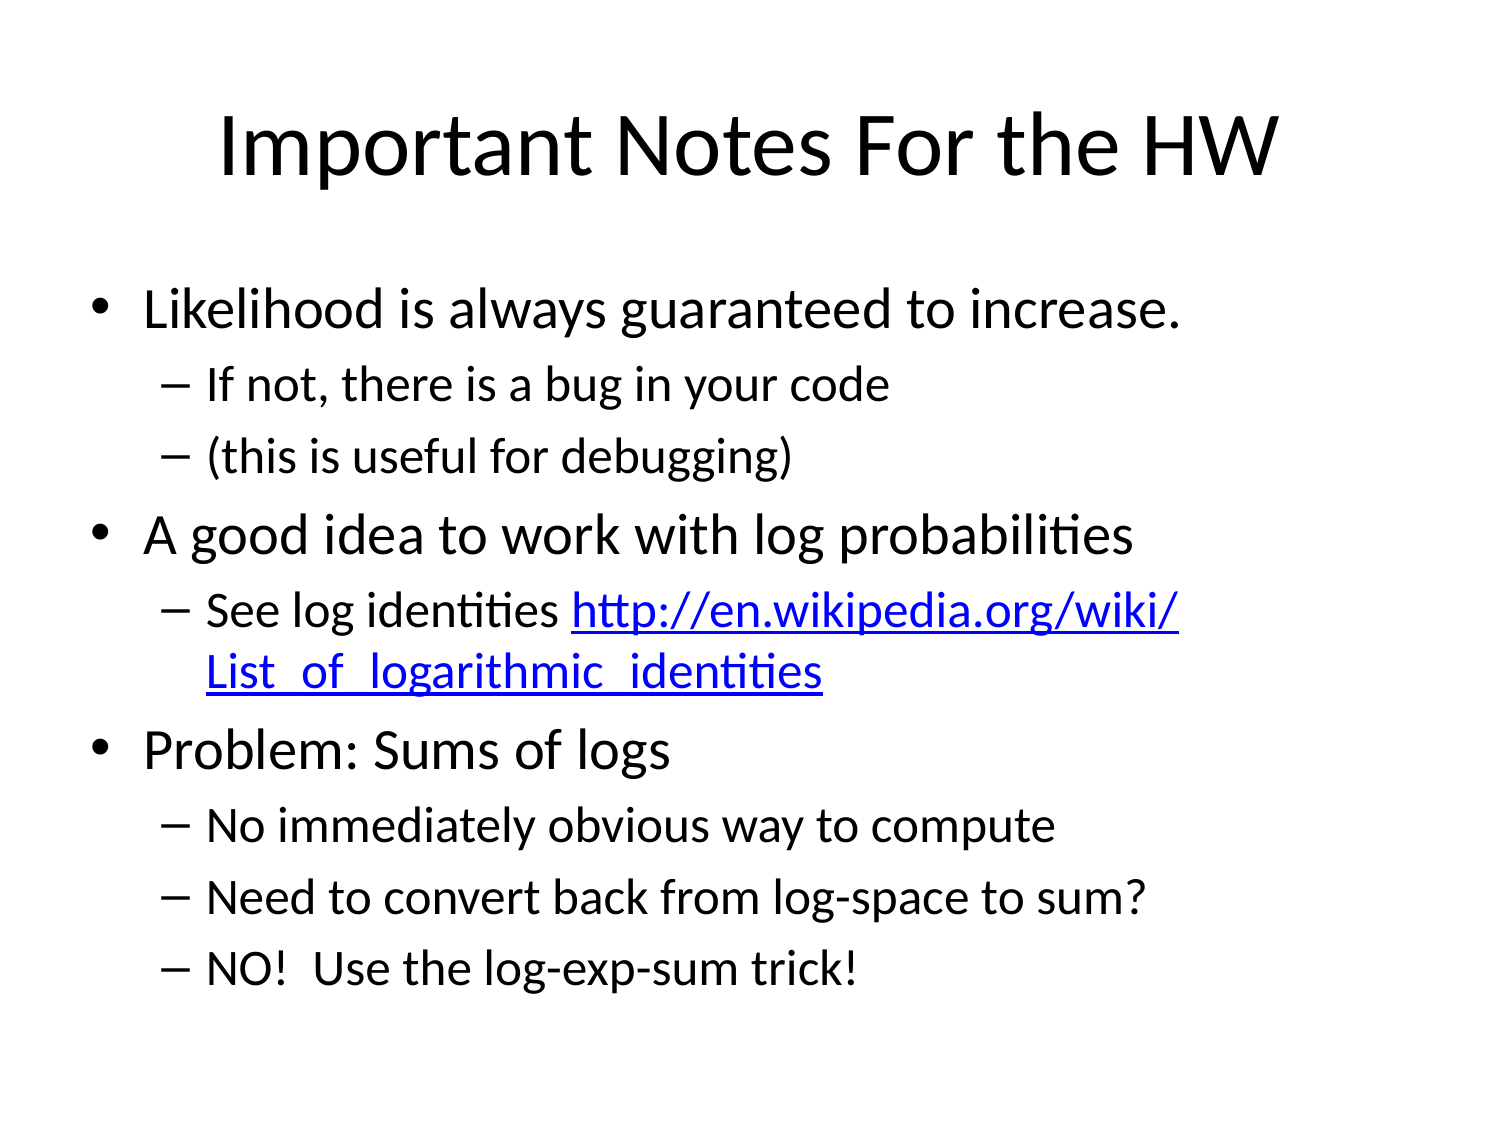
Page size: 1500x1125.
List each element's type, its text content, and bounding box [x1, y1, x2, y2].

title Important Notes For the HW [75, 45, 1425, 233]
list Likelihood is always guaranteed to increase. If not, there is a bug in your code (this is useful for debugging) A good idea to work with log probabilities See log identities http://en.wikipedia.org/wiki/List_of_logarithmic_identities Problem: Sums of logs No immediately obvious way to compute Need to convert back from log-space to sum? NO! Use the log-exp-sum trick! [75, 262, 1425, 1005]
